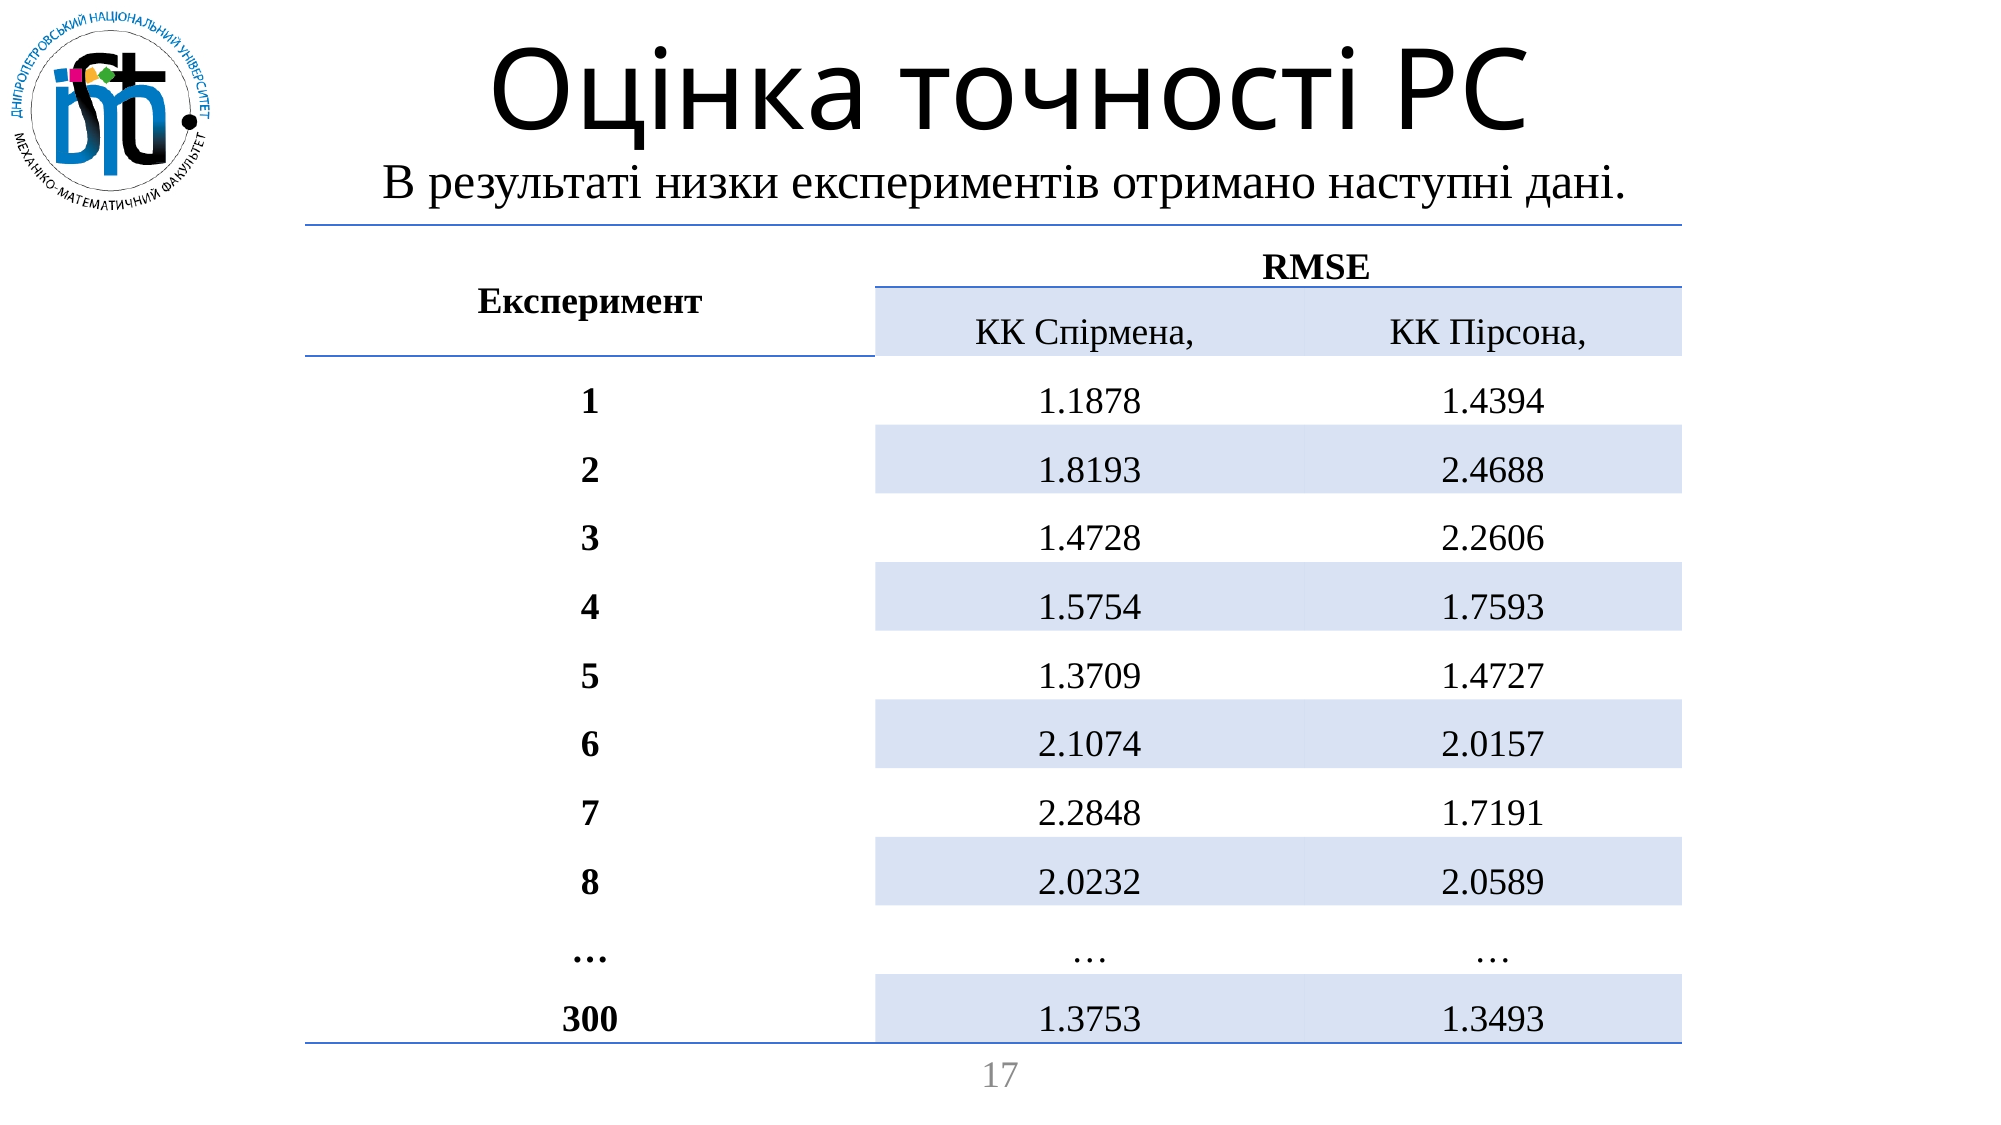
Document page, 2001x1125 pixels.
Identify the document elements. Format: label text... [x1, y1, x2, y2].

text_box В результаті низки експериментів отримано наступні дані. [286, 180, 1724, 217]
picture [0, 0, 222, 225]
text_box Оцінка точності РС [222, 24, 1798, 180]
footer 17 [662, 1042, 1338, 1103]
